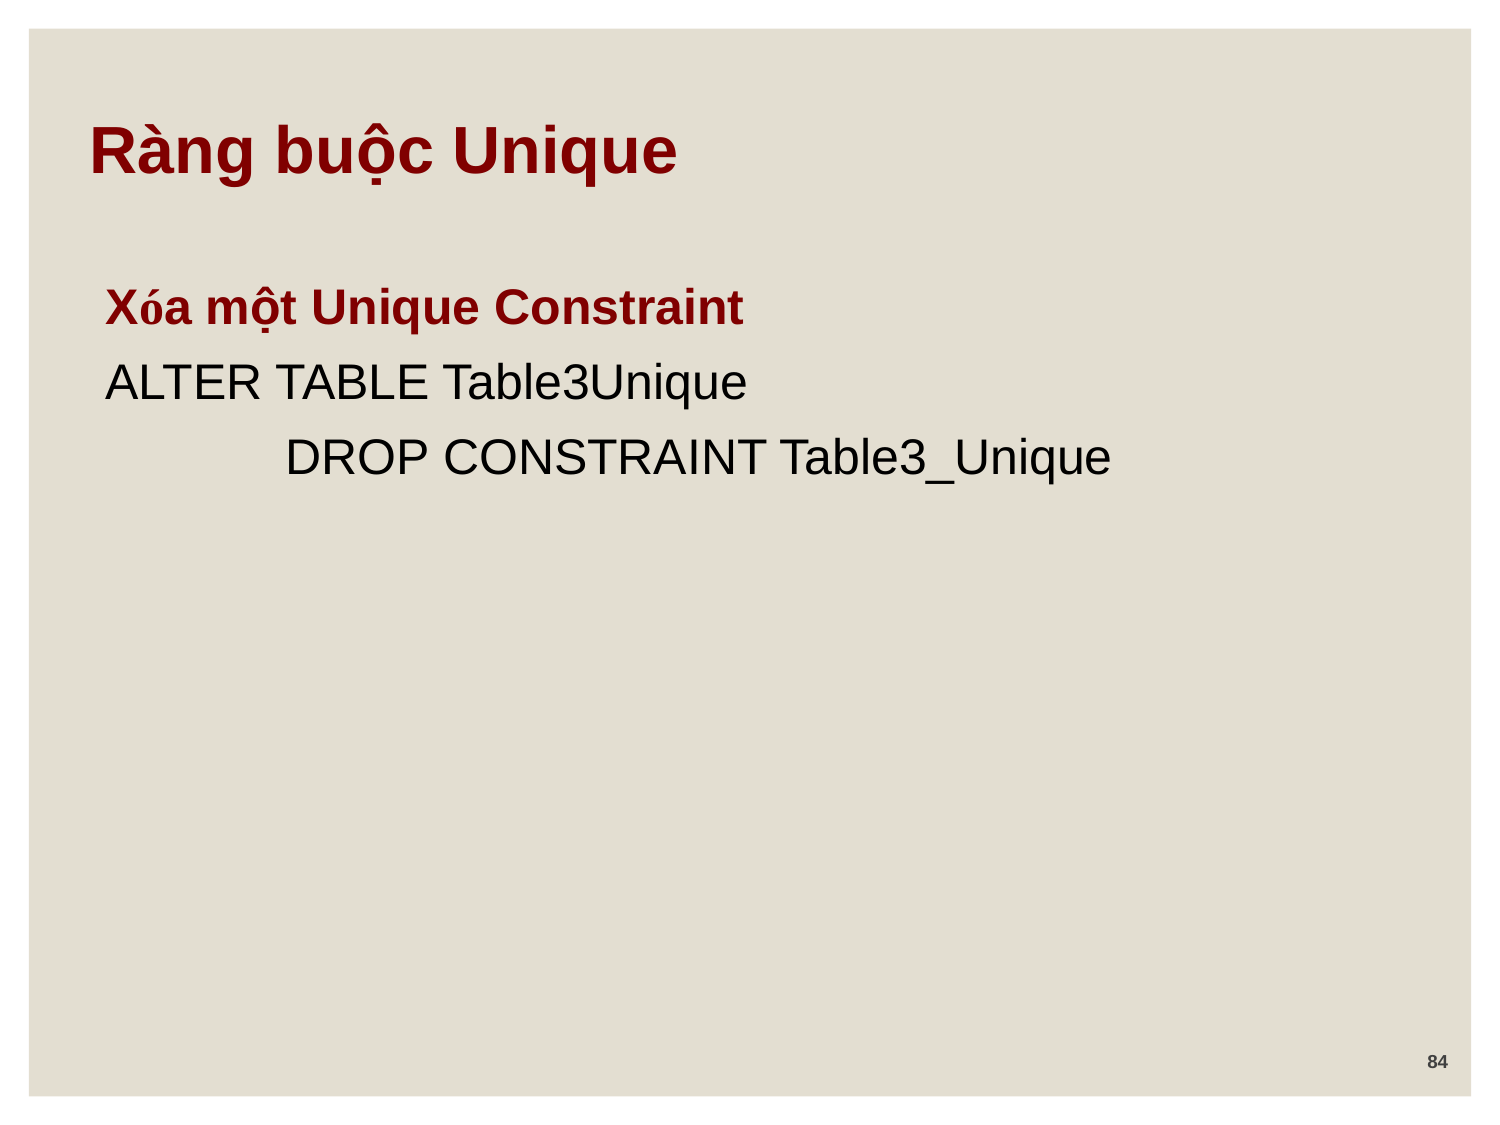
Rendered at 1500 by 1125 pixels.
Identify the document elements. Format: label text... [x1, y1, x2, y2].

slide_number 84 [1283, 1035, 1464, 1080]
list Xóa một Unique Constraint ALTER TABLE Table3Unique DROP CONSTRAINT Table3_Unique [30, 260, 1374, 1035]
text_box Ràng buộc Unique [74, 85, 1425, 194]
